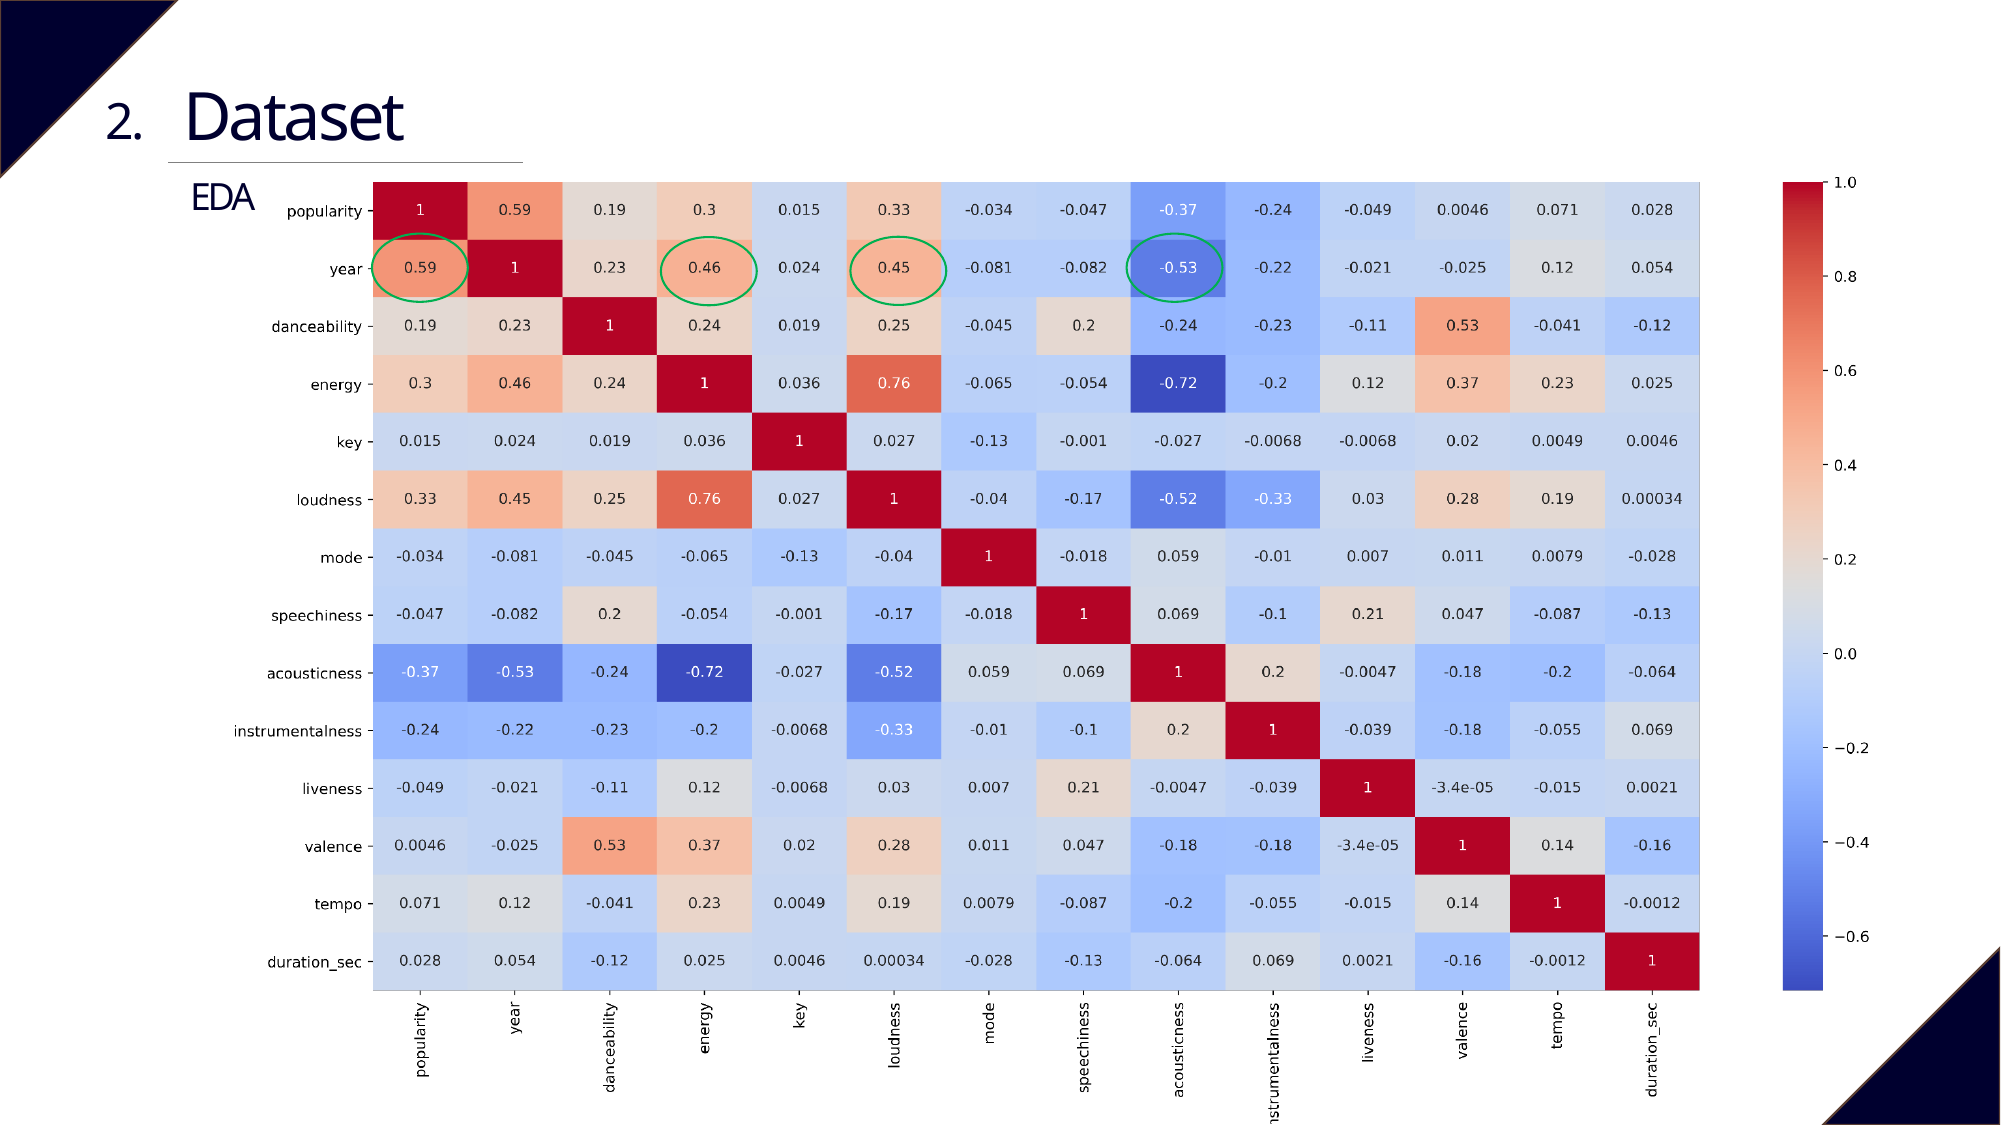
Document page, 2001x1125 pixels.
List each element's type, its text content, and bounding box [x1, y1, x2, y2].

text_box EDA [175, 165, 228, 225]
text_box Dataset [168, 66, 640, 161]
picture [228, 162, 1878, 1124]
text_box 2. [90, 81, 160, 157]
